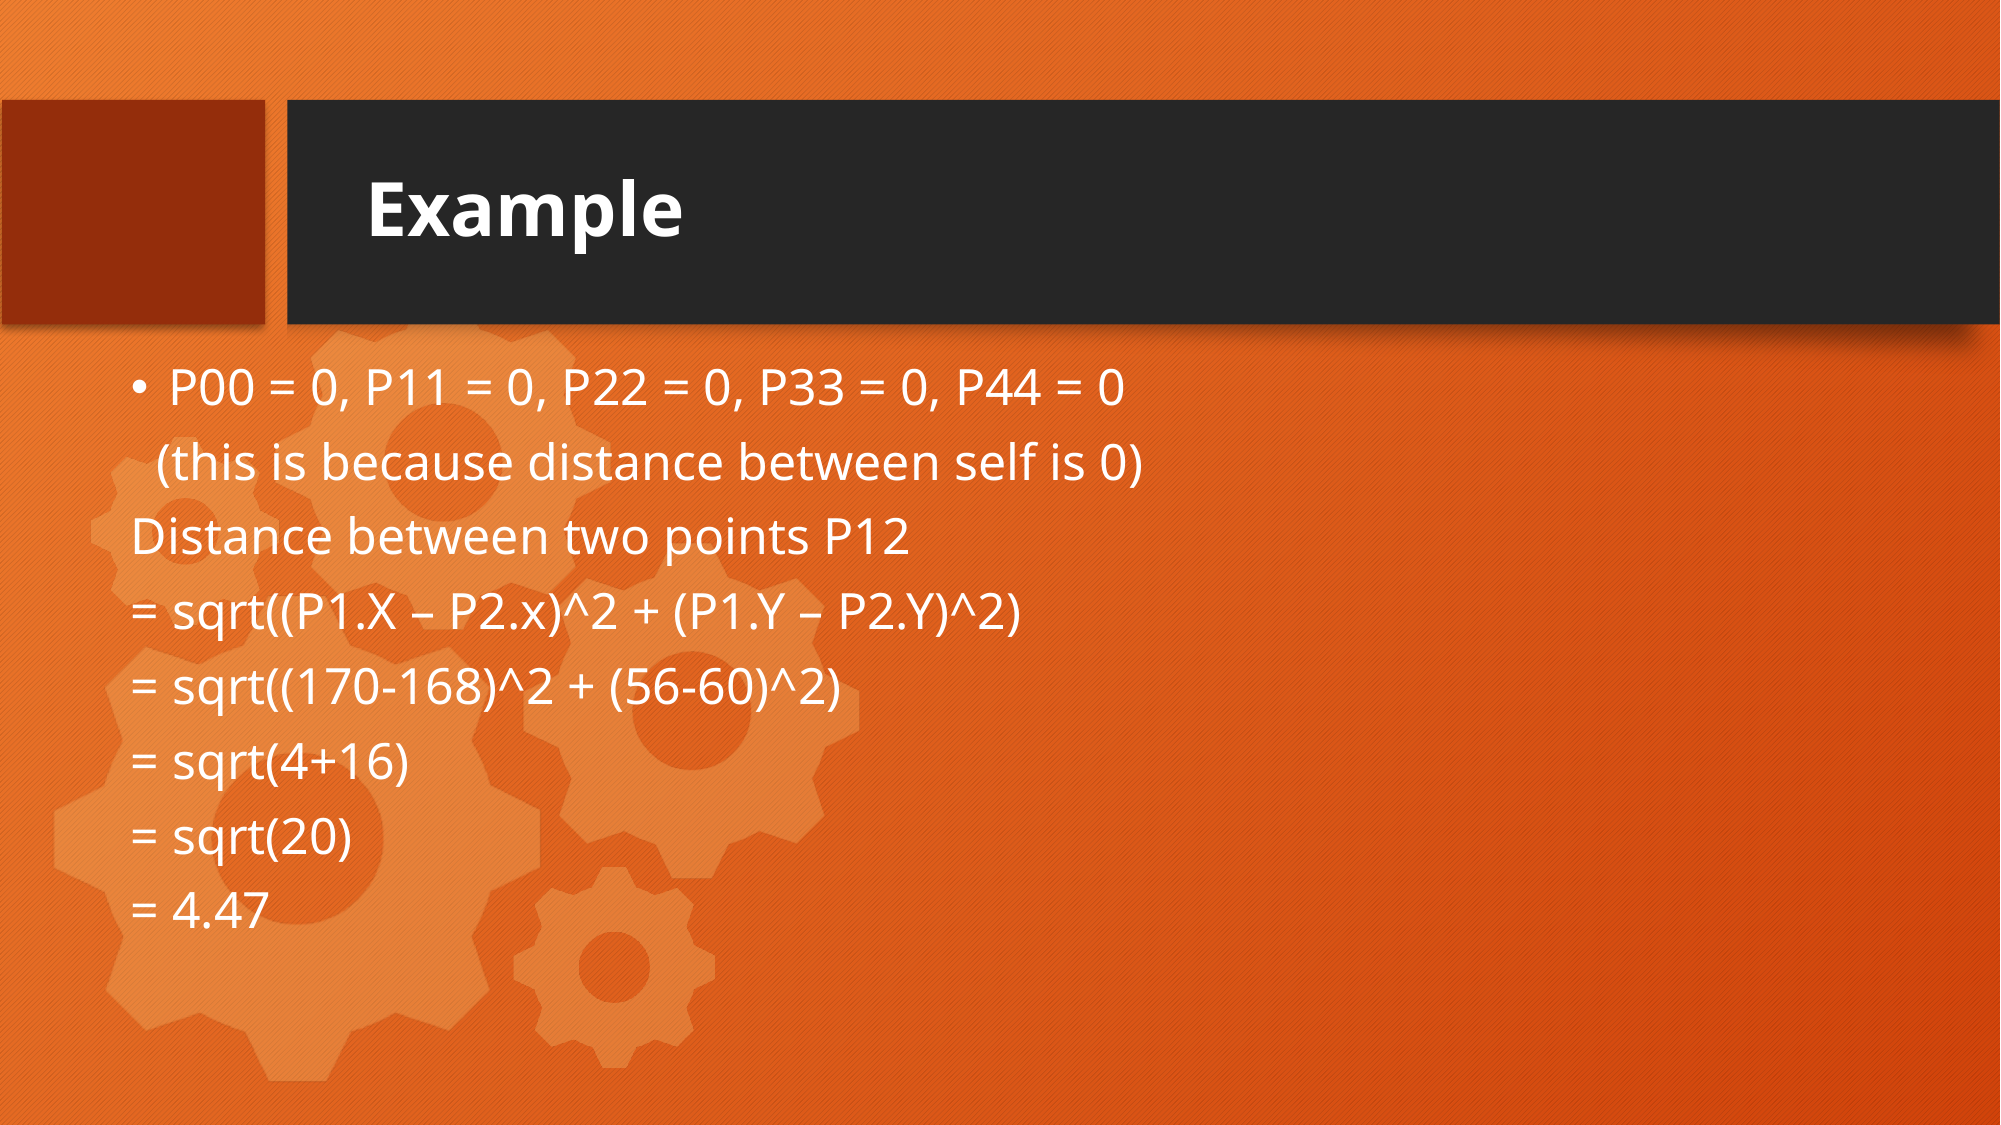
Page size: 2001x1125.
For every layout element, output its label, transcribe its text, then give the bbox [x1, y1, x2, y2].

title Example [350, 123, 1928, 301]
picture [11, 398, 756, 1109]
list P00 = 0, P11 = 0, P22 = 0, P33 = 0, P44 = 0 (this is because distance between self is 0) Distance between two points P12 = sqrt((P1.X – P2.x)^2 + (P1.Y – P2.Y)^2) = sqrt((170-168)^2 + (56-60)^2) = sqrt(4+16) = sqrt(20) = 4.47 [115, 354, 1928, 962]
picture [207, 226, 2000, 376]
